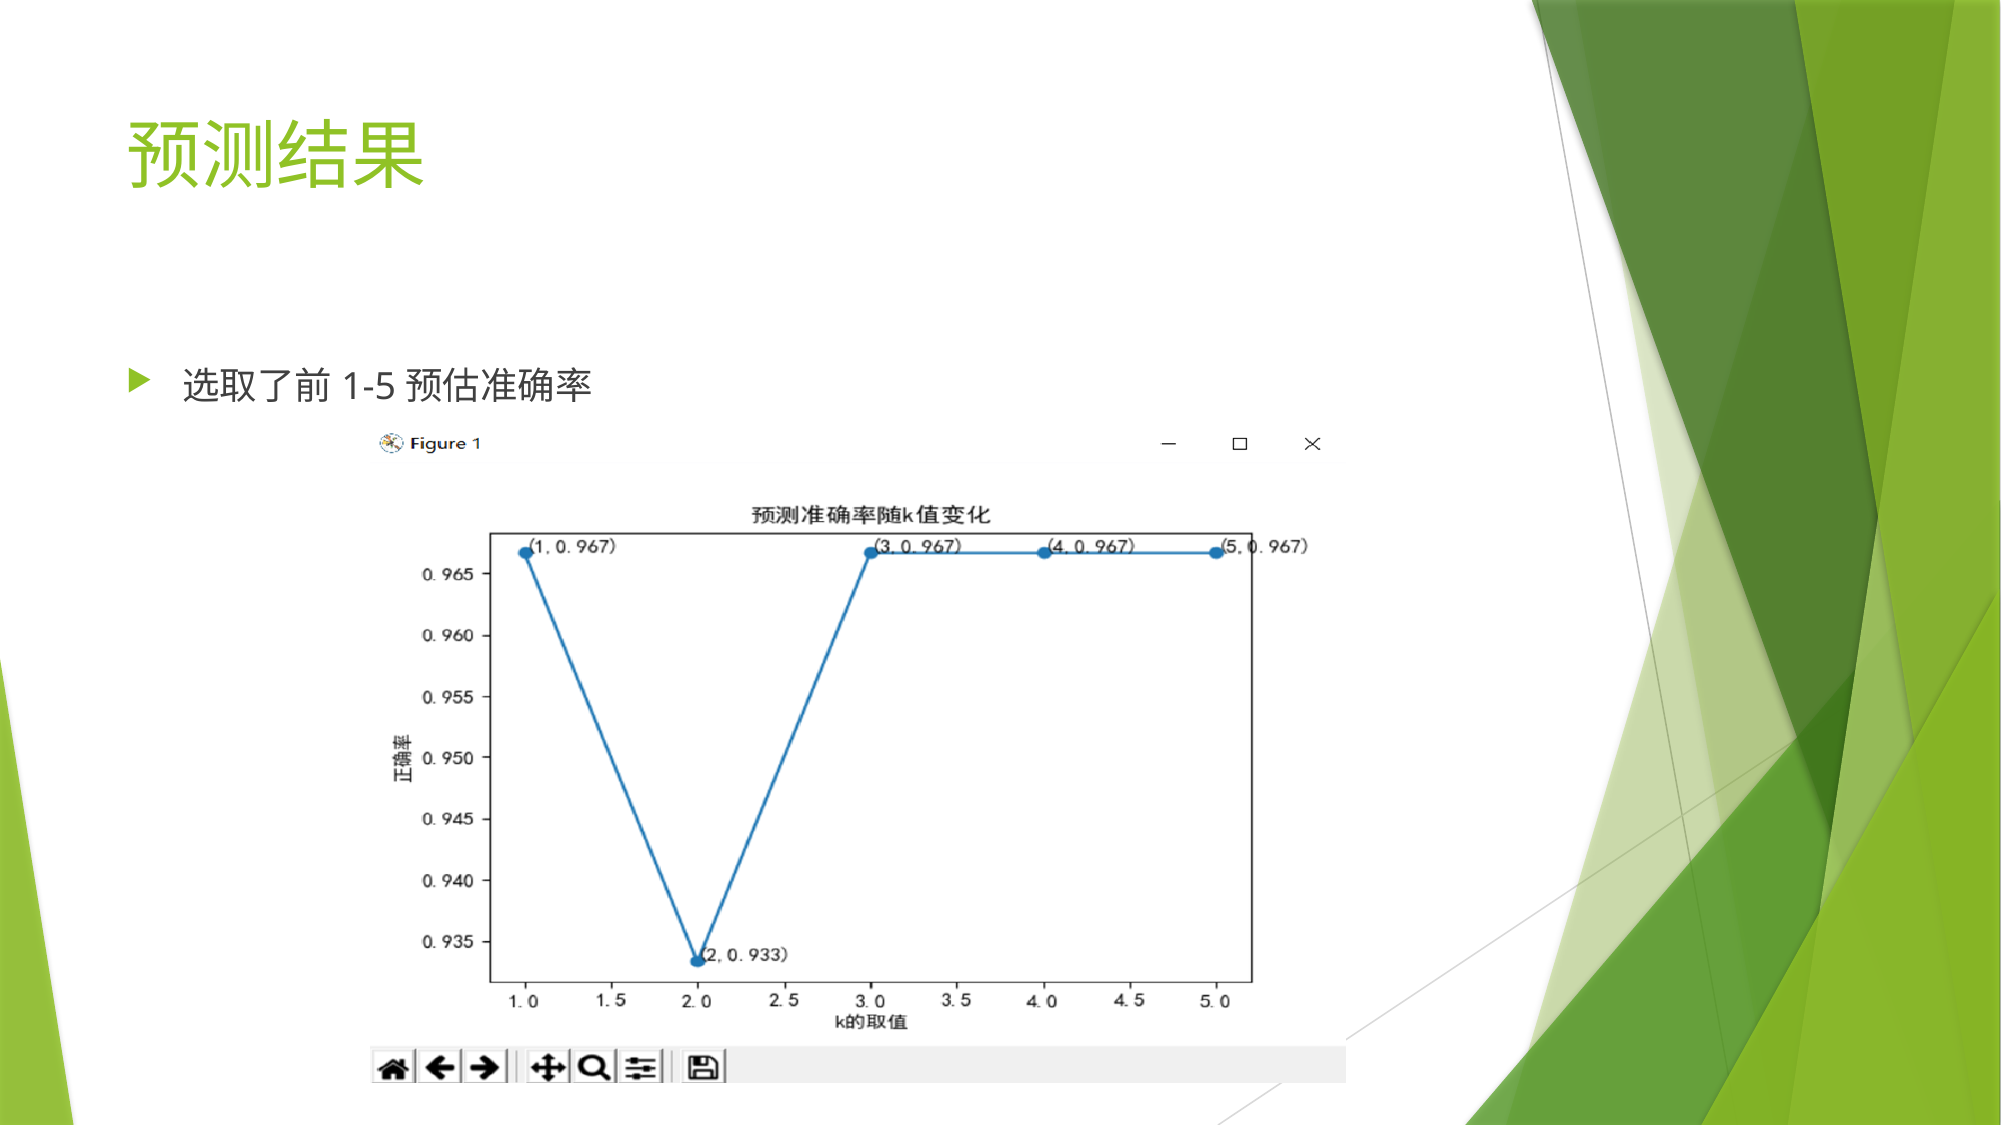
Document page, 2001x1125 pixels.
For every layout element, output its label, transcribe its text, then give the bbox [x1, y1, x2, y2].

picture [370, 429, 1346, 1084]
title 预测结果 [111, 99, 1522, 317]
list 选取了前1-5预估准确率 [111, 354, 1522, 992]
